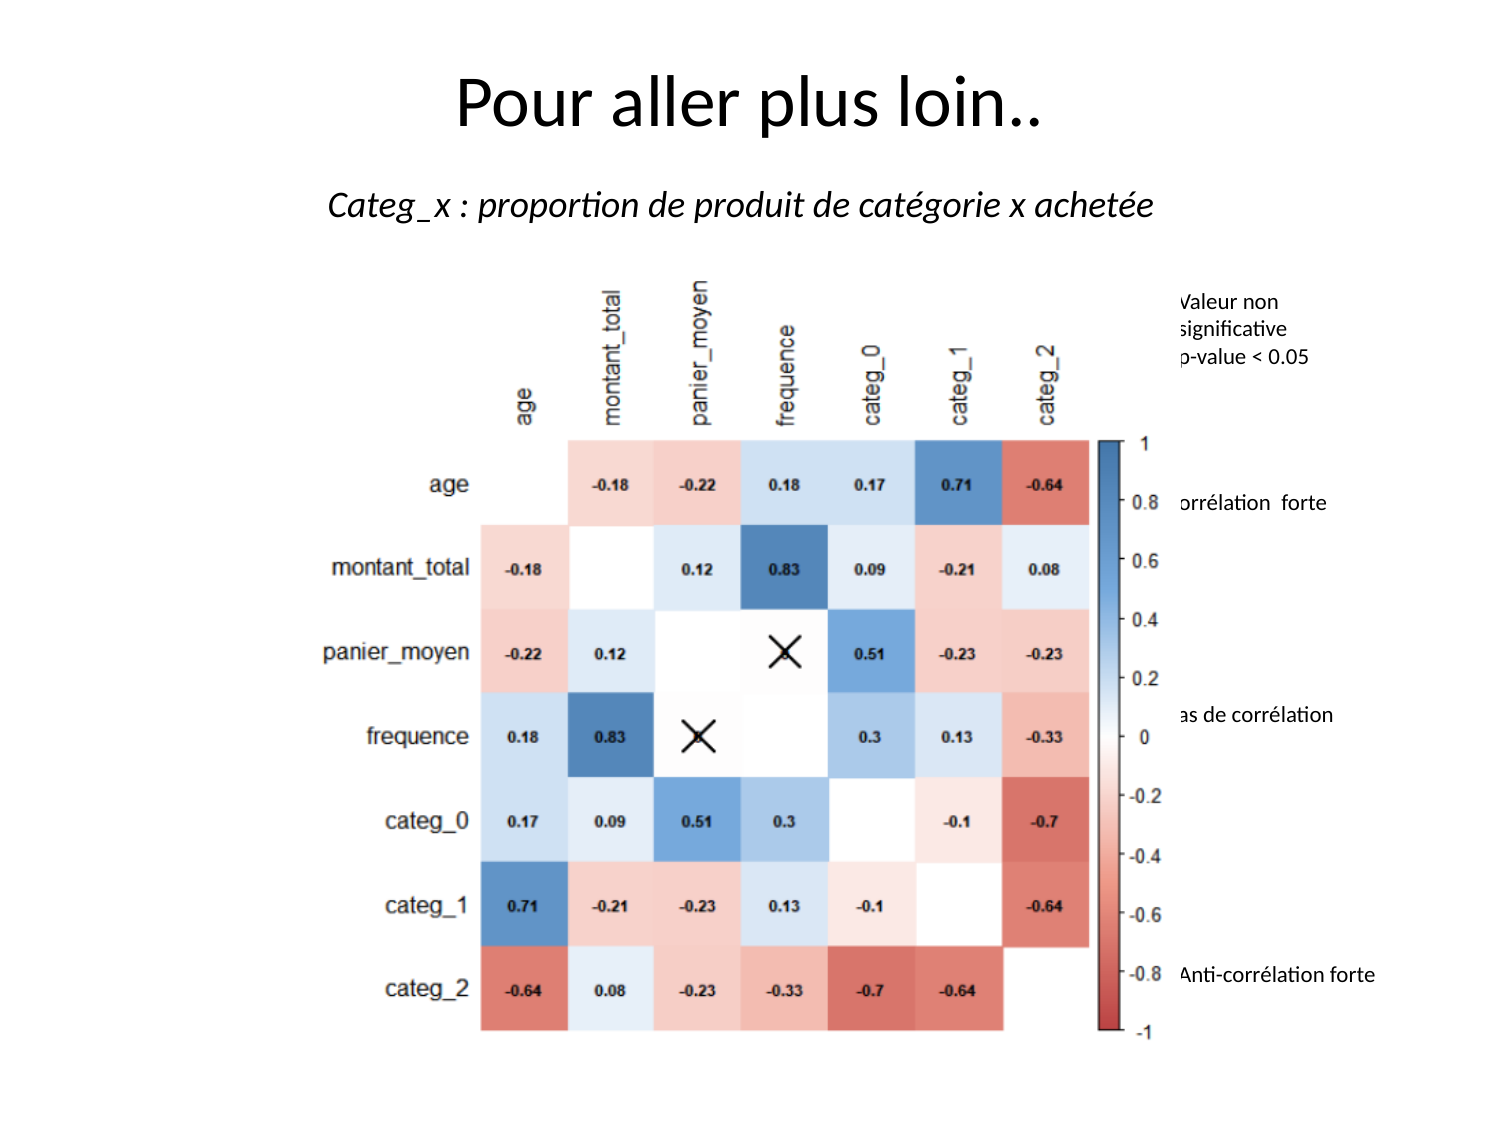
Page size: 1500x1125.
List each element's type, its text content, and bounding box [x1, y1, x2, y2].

text_box Anti-corrélation forte [1187, 952, 1430, 995]
picture [229, 243, 1182, 1047]
text_box Valeur non significative p-value < 0.05 [1187, 278, 1365, 377]
text_box Corrélation forte [1187, 479, 1382, 522]
text_box Categ_x : proportion de produit de catégorie x achetée [312, 172, 1176, 233]
title Pour aller plus loin.. [75, 45, 1425, 149]
text_box Pas de corrélation [1187, 692, 1394, 735]
